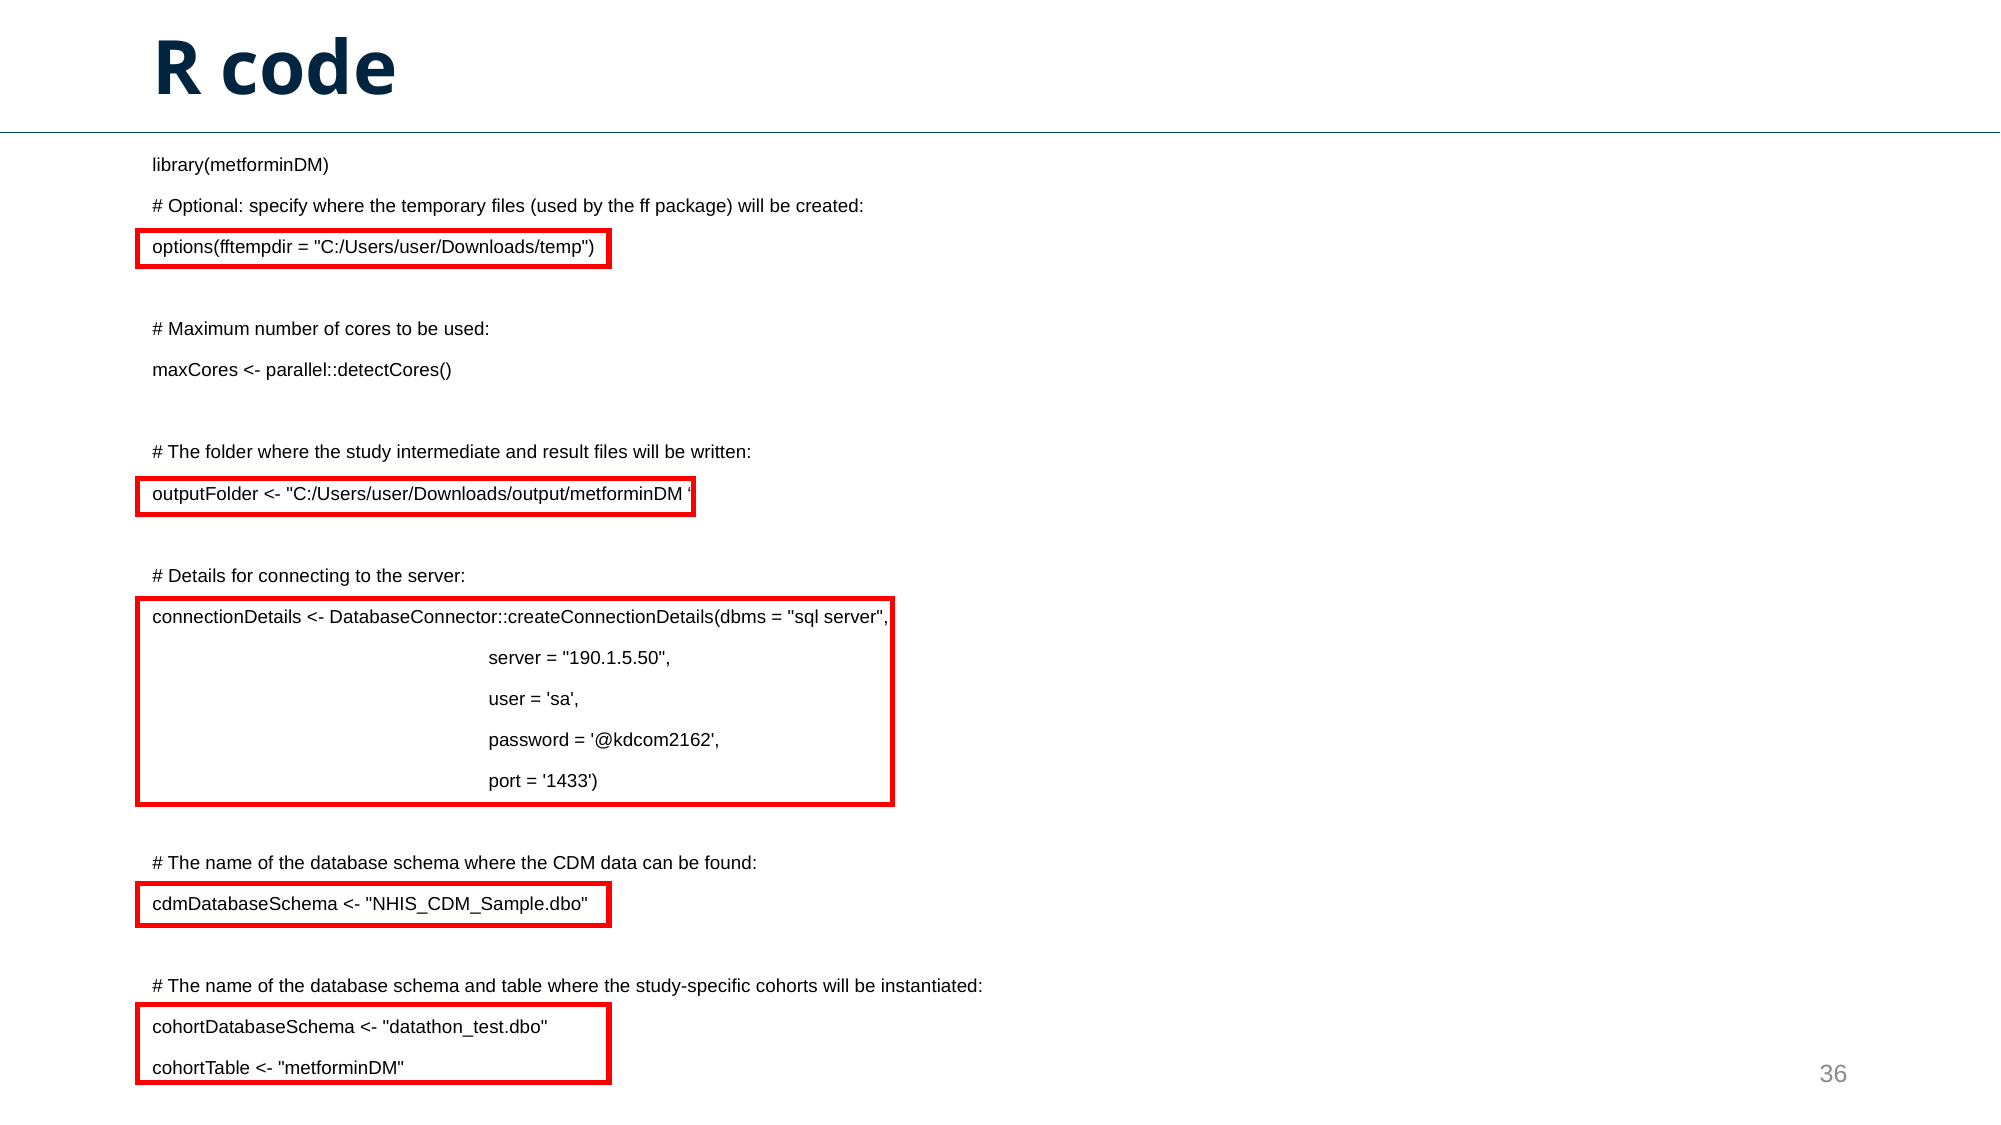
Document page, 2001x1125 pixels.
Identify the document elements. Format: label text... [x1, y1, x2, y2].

text_box R code [137, 11, 1364, 117]
list library(metforminDM) # Optional: specify where the temporary files (used by the ff package) will be created: options(fftempdir = "C:/Users/user/Downloads/temp") # Maximum number of cores to be used: maxCores <- parallel::detectCores() # The folder where the study intermediate and result files will be written: outputFolder <- "C:/Users/user/Downloads/output/metforminDM “ # Details for connecting to the server: connectionDetails <- DatabaseConnector::createConnectionDetails(dbms = "sql server", server = "190.1.5.50", user = 'sa', password = '@kdcom2162', port = '1433') # The name of the database schema where the CDM data can be found: cdmDatabaseSchema <- "NHIS_CDM_Sample.dbo" # The name of the database schema and table where the study-specific cohorts will be instantiated: cohortDatabaseSchema <- "datathon_test.dbo" cohortTable <- "metforminDM" [137, 148, 1863, 951]
text_box [136, 477, 695, 516]
slide_number 36 [1412, 1042, 1863, 1103]
text_box [136, 229, 610, 268]
text_box [136, 1003, 610, 1084]
text_box [136, 597, 893, 806]
text_box [136, 883, 610, 927]
